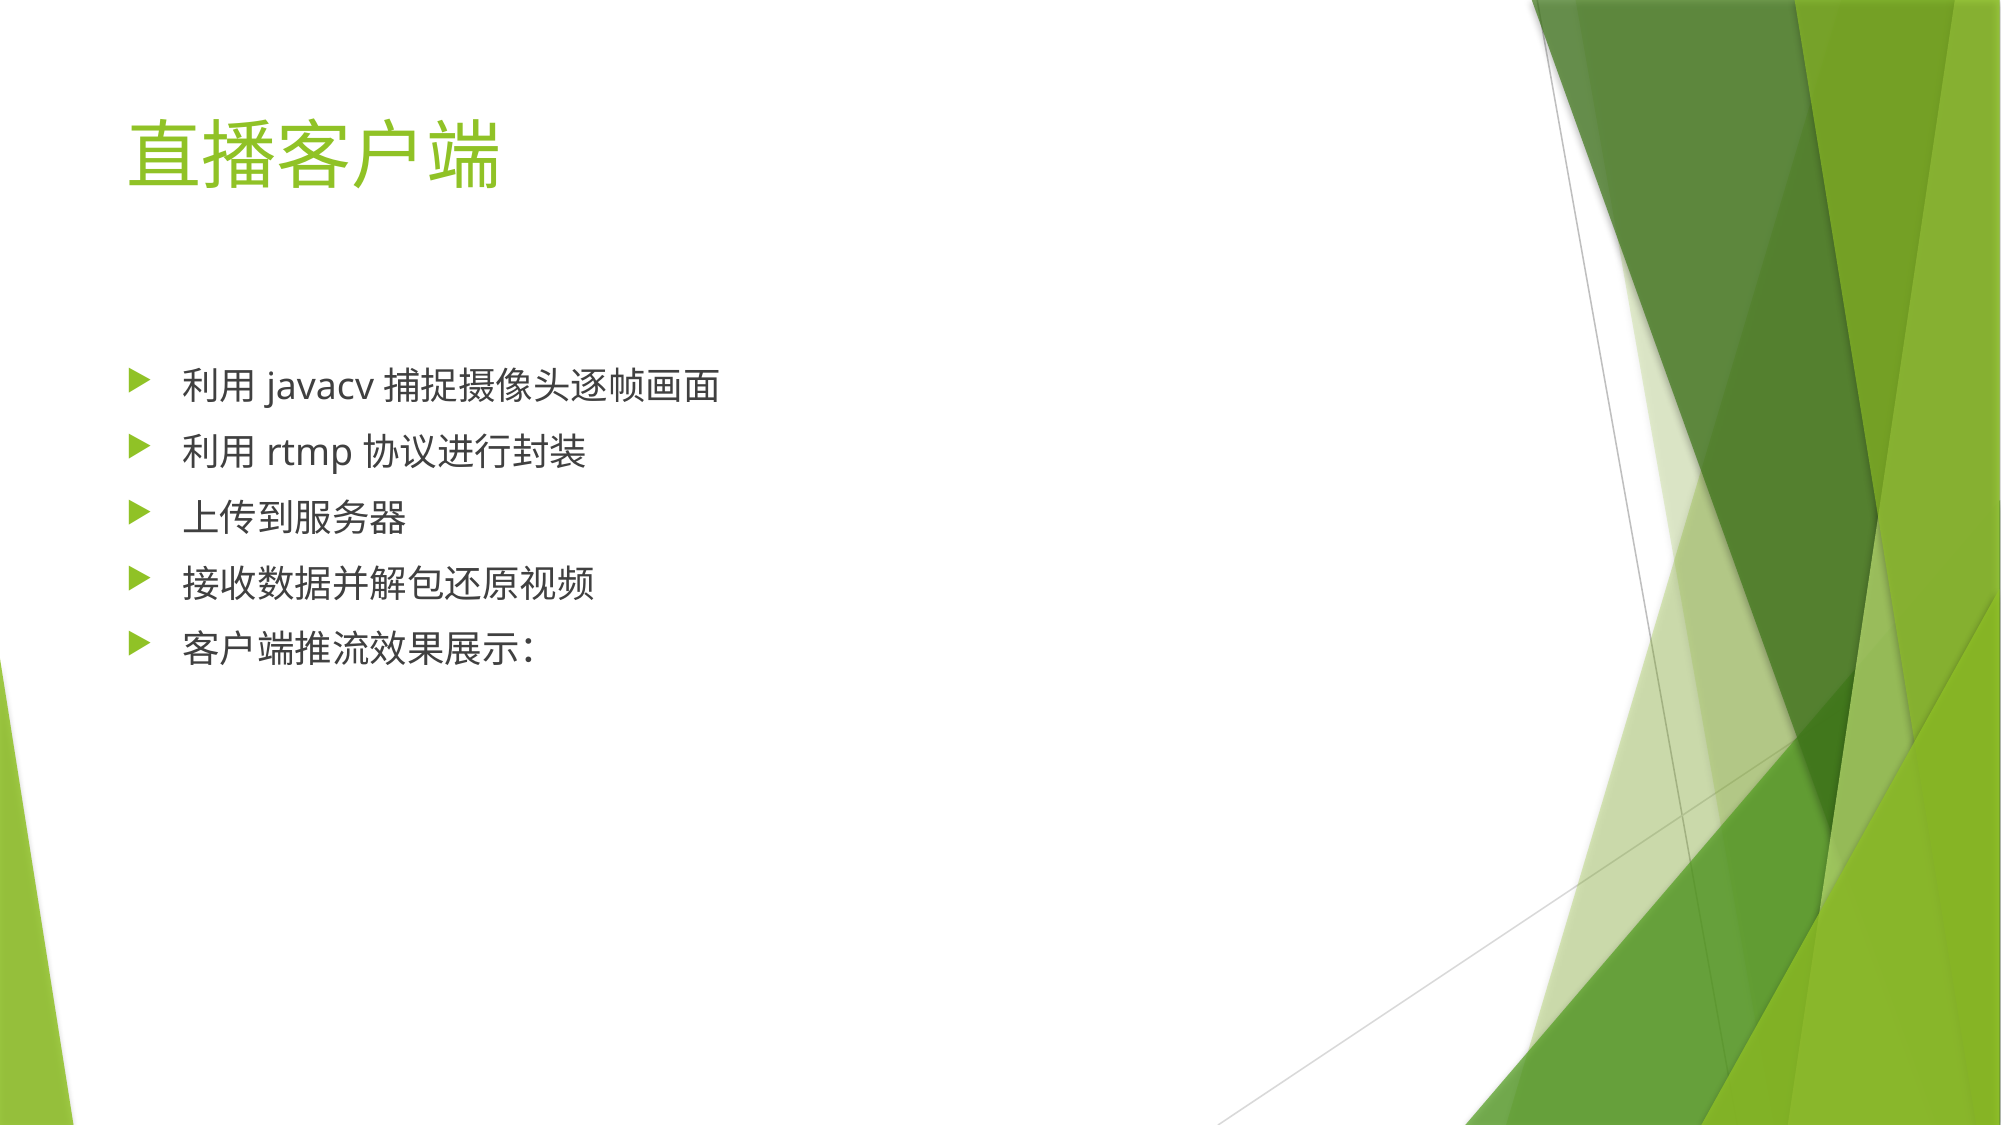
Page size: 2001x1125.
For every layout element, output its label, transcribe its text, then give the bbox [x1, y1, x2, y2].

title 直播客户端 [111, 99, 1522, 317]
list 利用javacv捕捉摄像头逐帧画面 利用rtmp协议进行封装 上传到服务器 接收数据并解包还原视频 客户端推流效果展示： [111, 354, 1522, 992]
